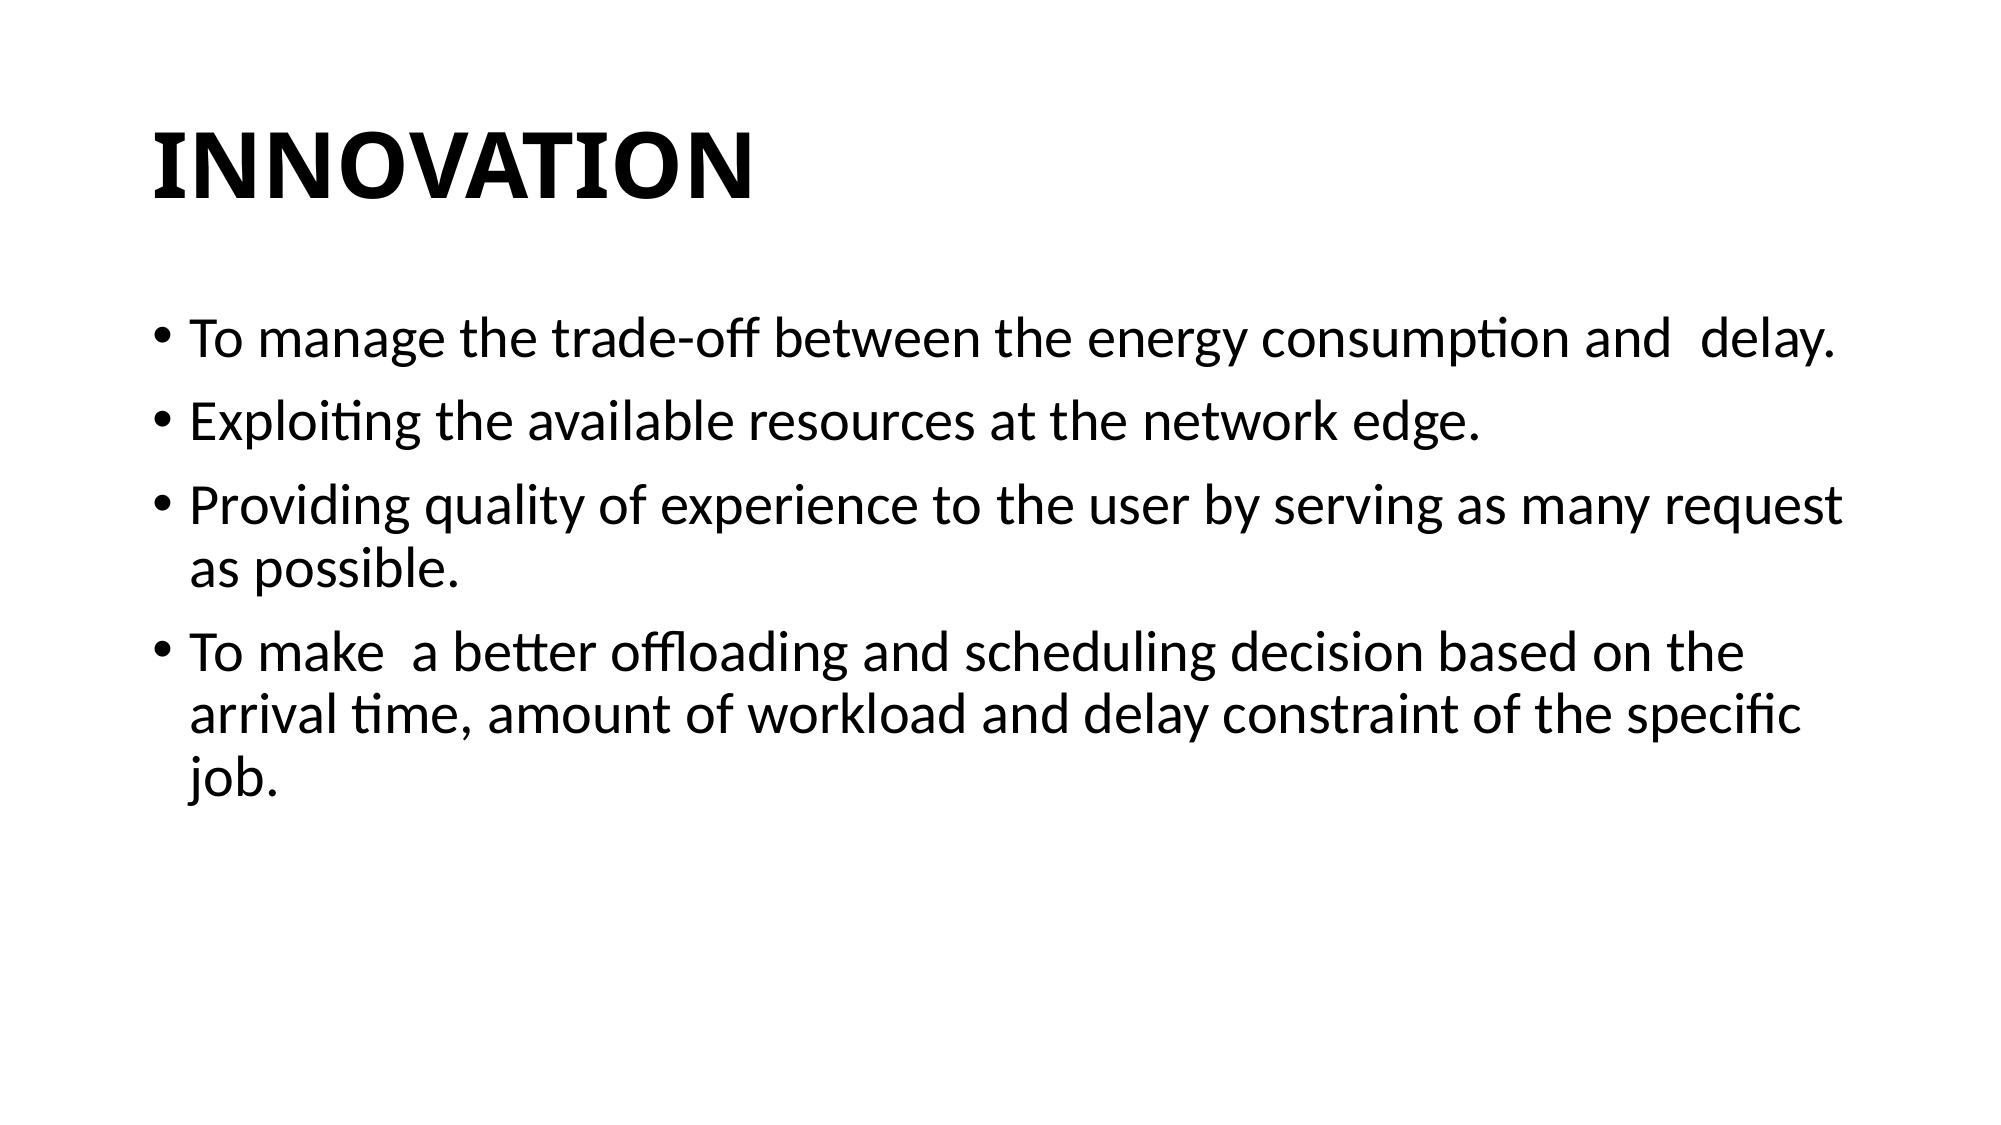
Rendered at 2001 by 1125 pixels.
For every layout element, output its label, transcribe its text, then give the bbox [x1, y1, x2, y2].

title INNOVATION [137, 59, 1863, 278]
list To manage the trade-off between the energy consumption and delay. Exploiting the available resources at the network edge. Providing quality of experience to the user by serving as many request as possible. To make a better offloading and scheduling decision based on the arrival time, amount of workload and delay constraint of the specific job. [137, 299, 1863, 1014]
